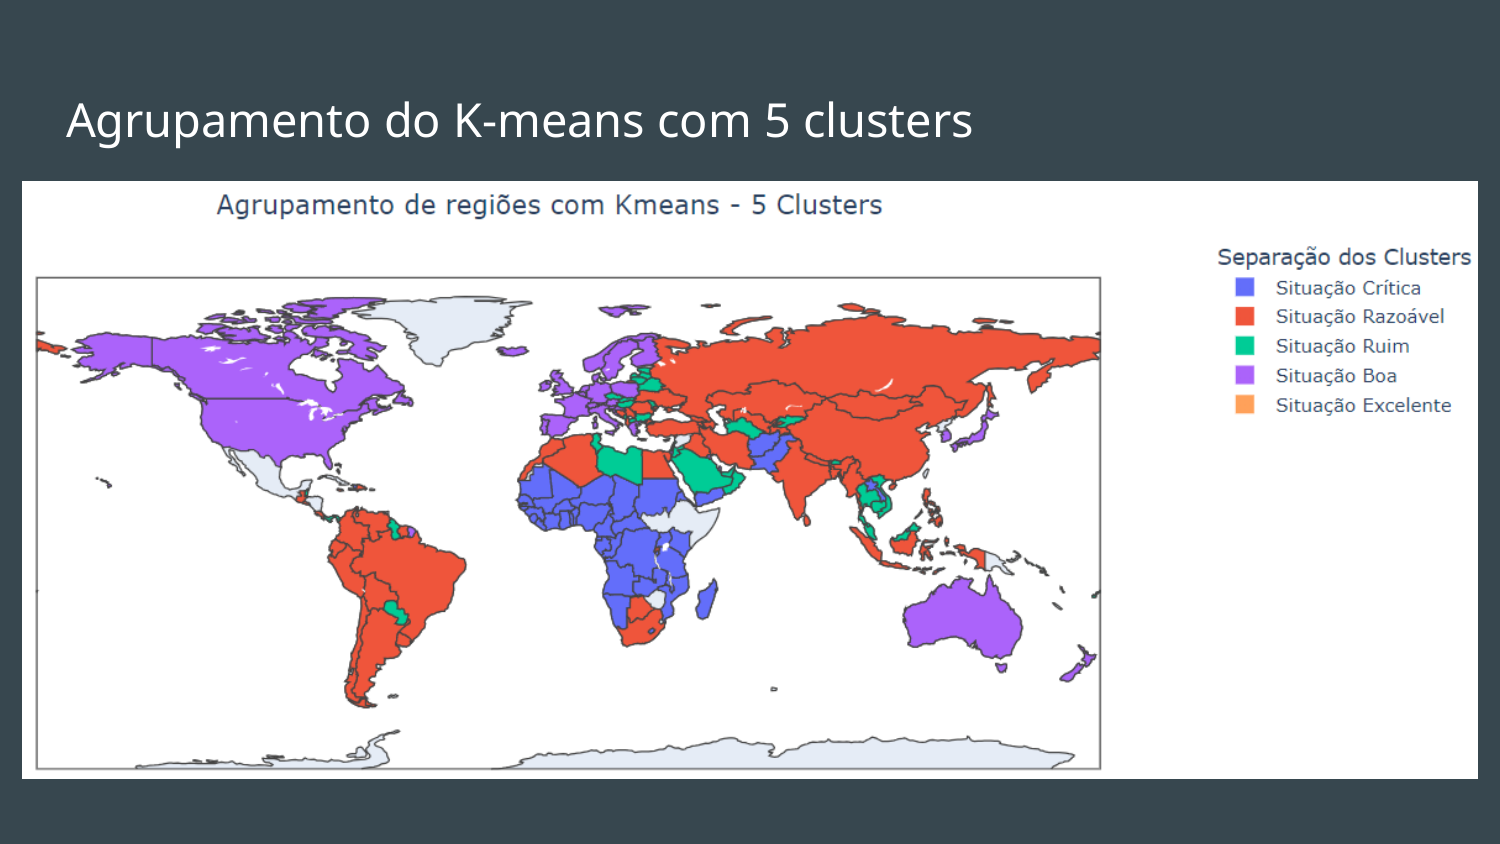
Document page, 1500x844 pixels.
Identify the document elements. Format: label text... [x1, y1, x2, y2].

title Agrupamento do K-means com 5 clusters [51, 72, 1449, 167]
picture [22, 180, 1478, 779]
